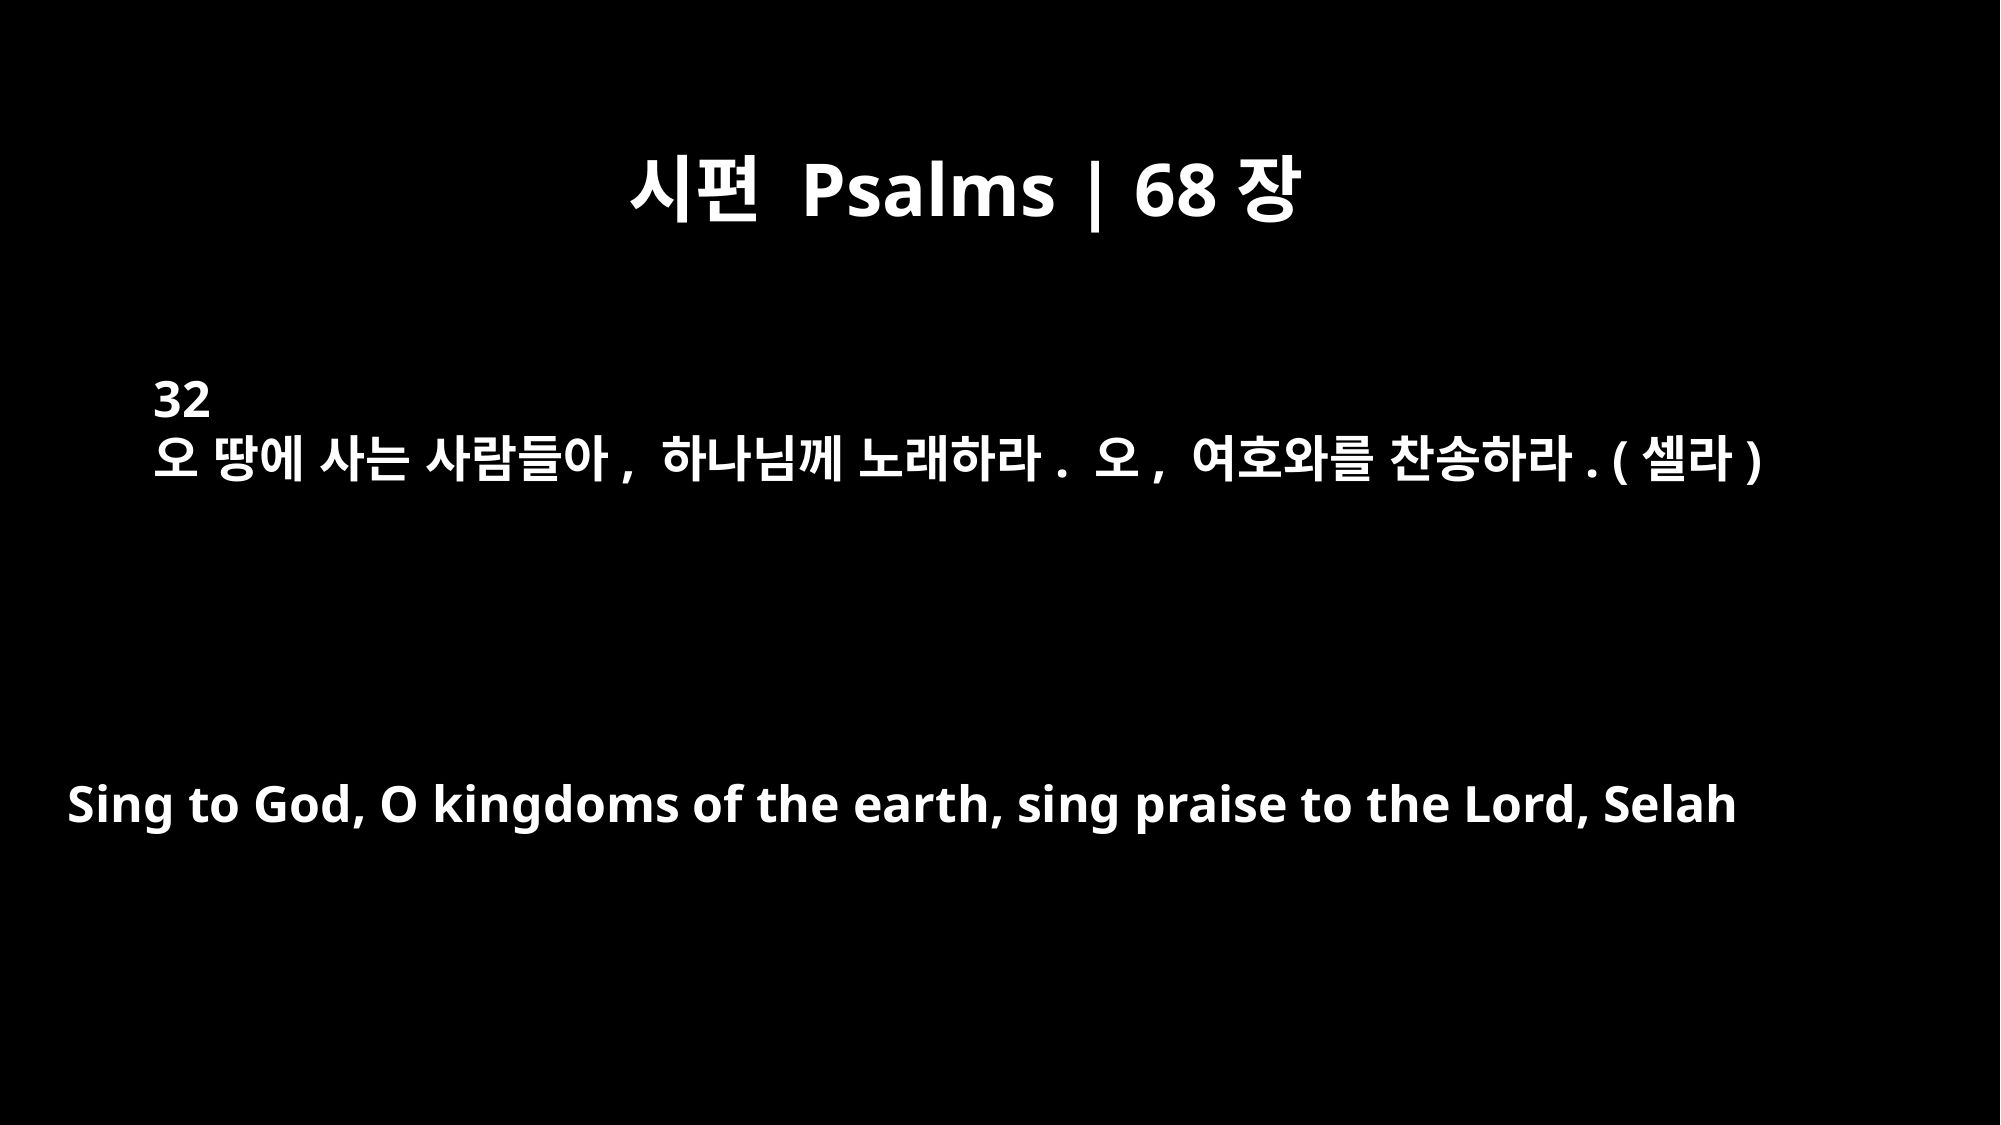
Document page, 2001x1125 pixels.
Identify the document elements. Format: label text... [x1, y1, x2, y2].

text_box Sing to God, O kingdoms of the earth, sing praise to the Lord, Selah [53, 764, 1755, 840]
text_box 시편 Psalms | 68장 [613, 136, 1319, 239]
text_box 32 오 땅에 사는 사람들아, 하나님께 노래하라. 오, 여호와를 찬송하라. (셀라) [139, 359, 1778, 495]
